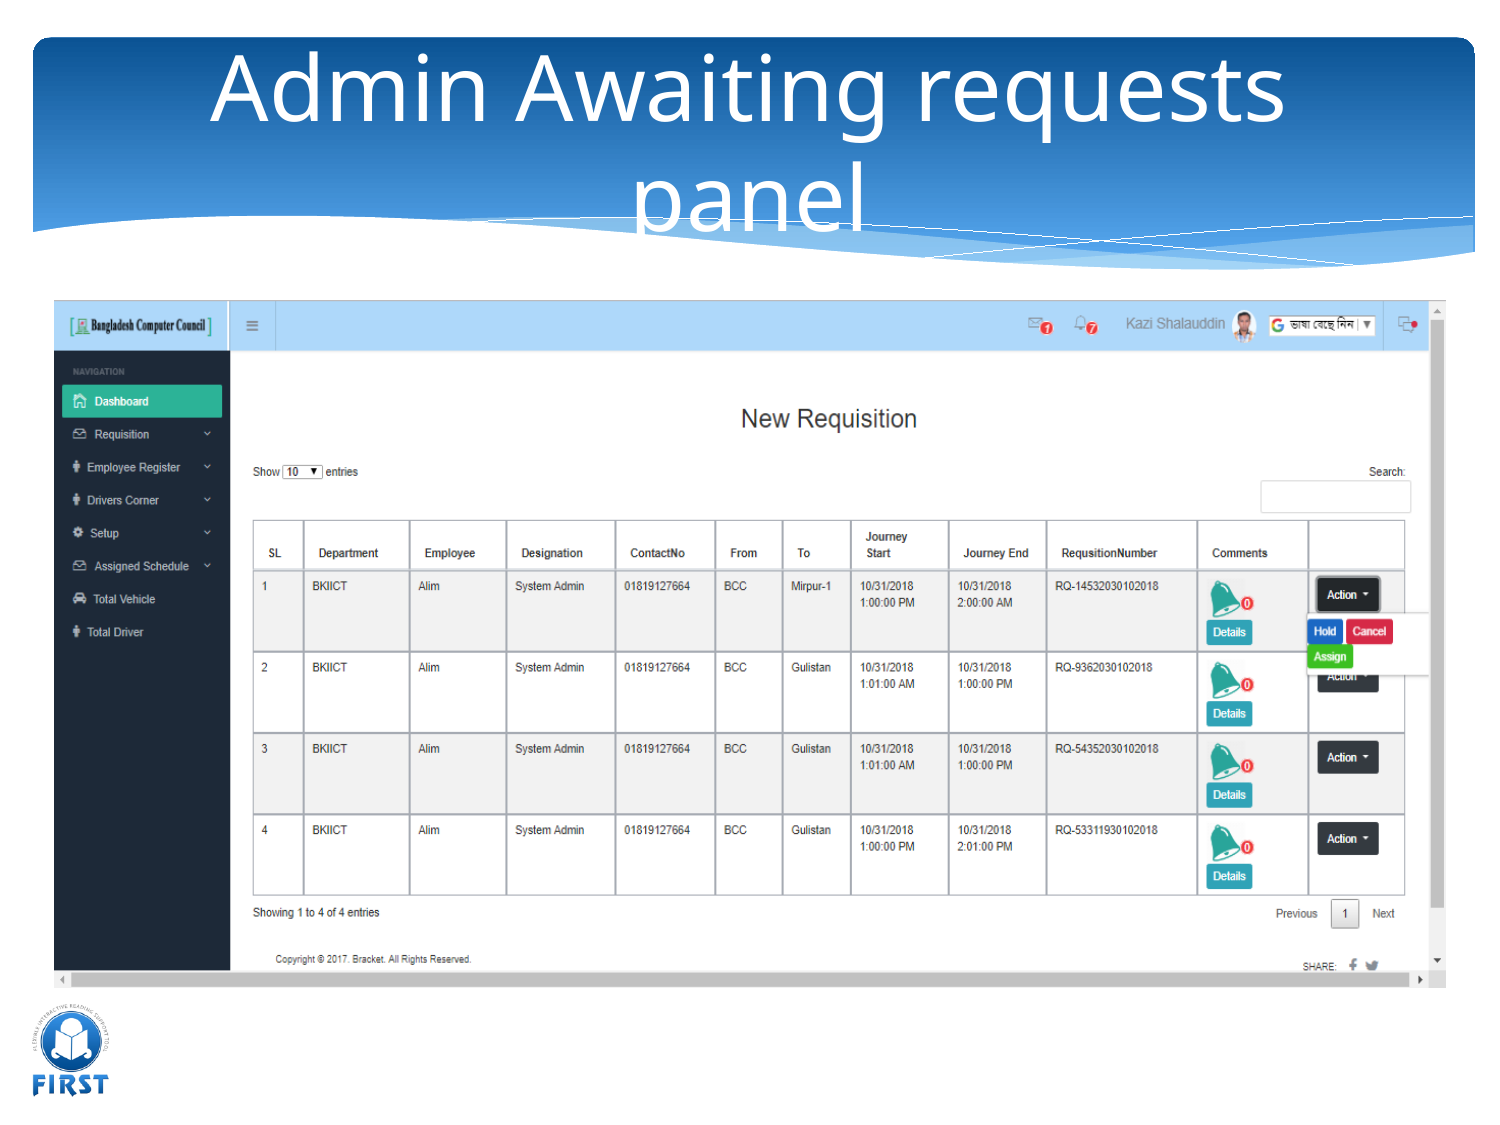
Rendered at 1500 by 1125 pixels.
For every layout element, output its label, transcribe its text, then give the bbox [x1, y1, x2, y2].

picture [53, 299, 1446, 988]
title Admin Awaiting requests panel [75, 37, 1425, 243]
picture [23, 993, 118, 1106]
